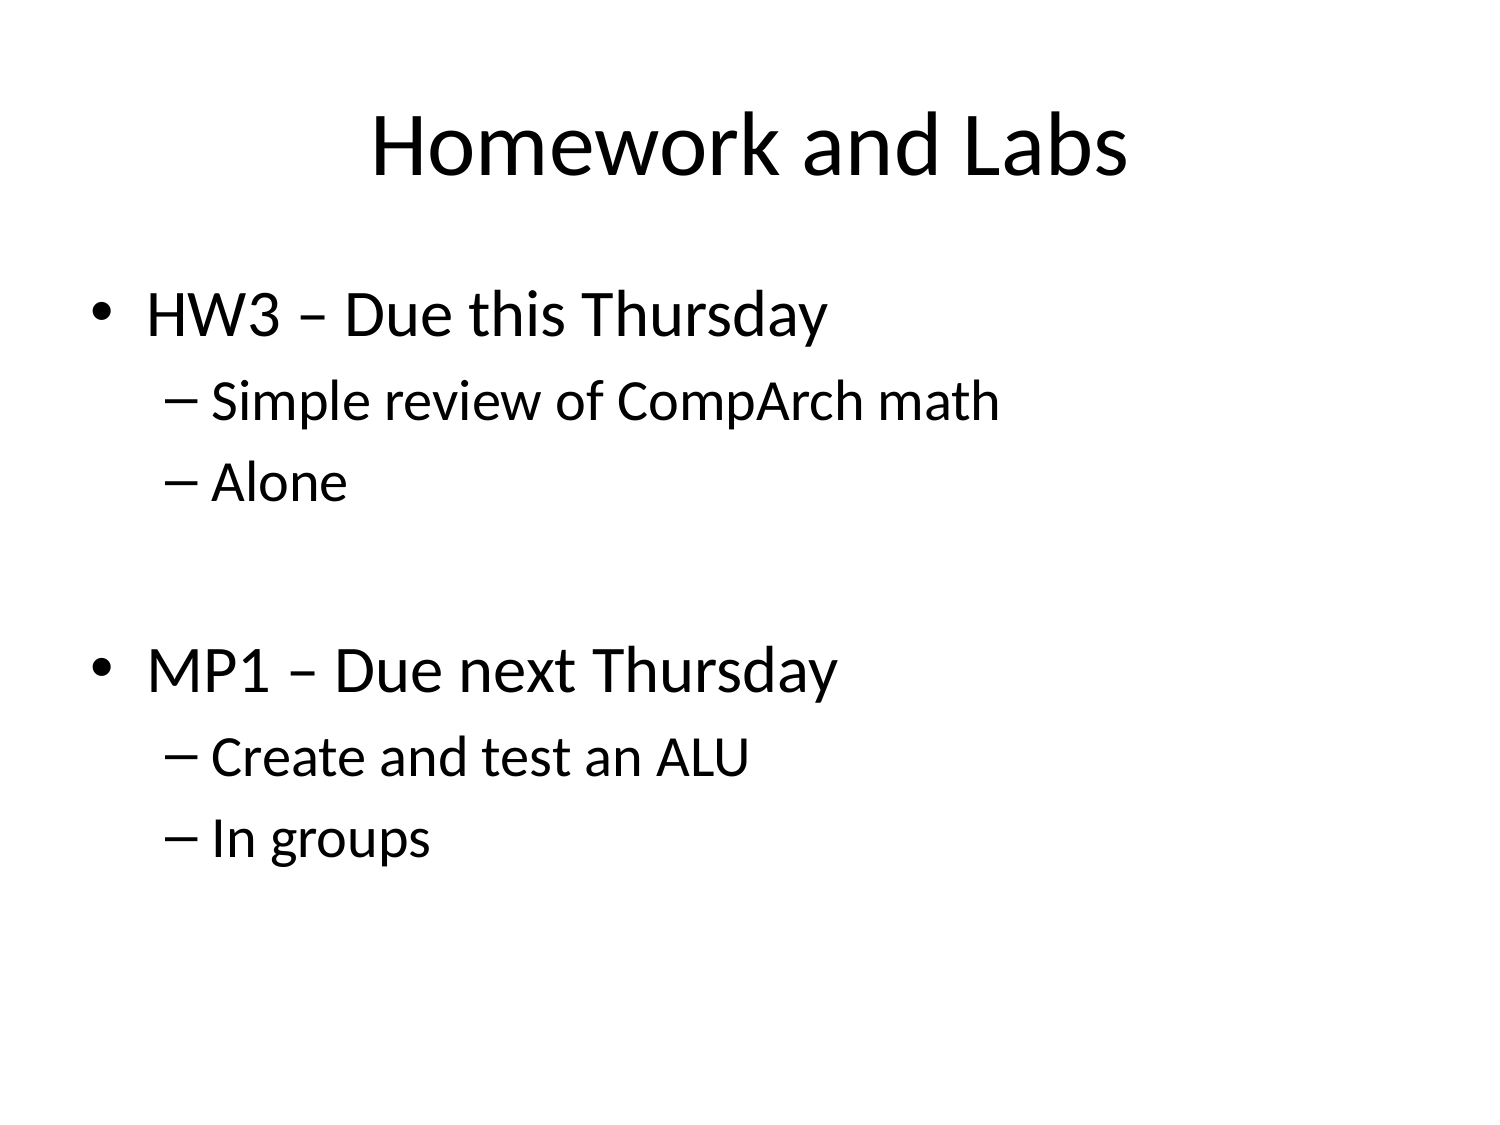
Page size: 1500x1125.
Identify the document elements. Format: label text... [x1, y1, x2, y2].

list HW3 – Due this Thursday Simple review of CompArch math Alone MP1 – Due next Thursday Create and test an ALU In groups [75, 262, 1425, 1005]
title Homework and Labs [75, 45, 1425, 233]
